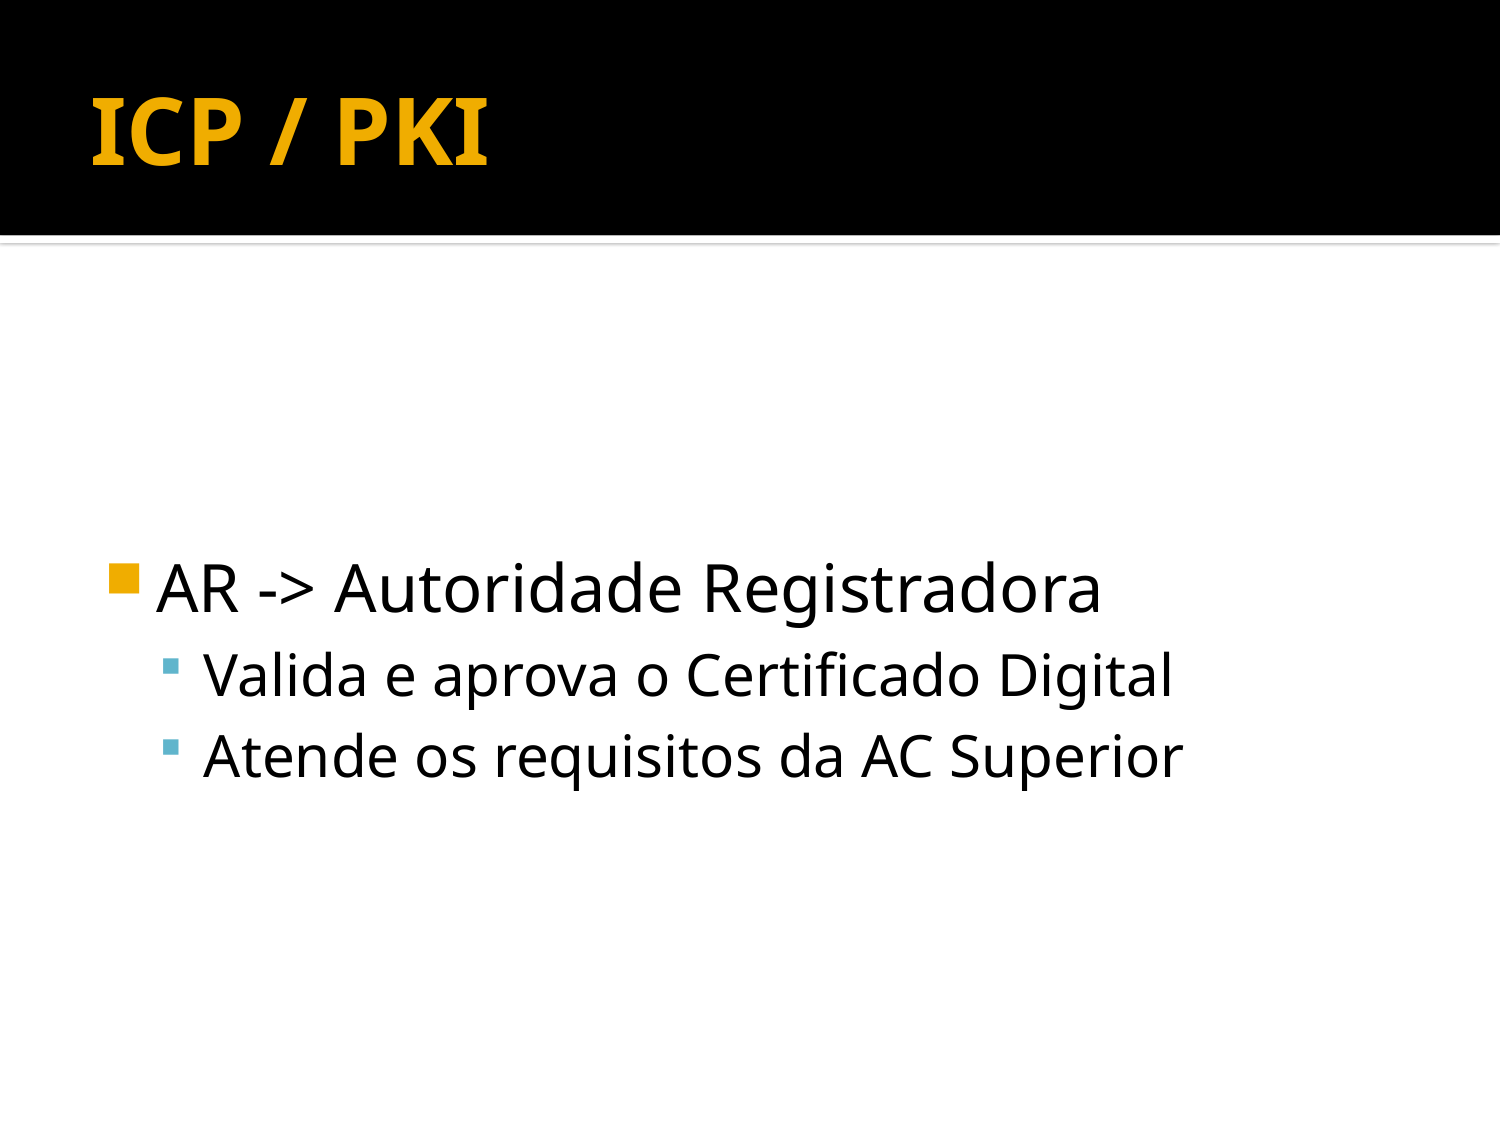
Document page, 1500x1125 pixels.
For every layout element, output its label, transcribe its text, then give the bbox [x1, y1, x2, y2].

title ICP / PKI [75, 25, 1425, 231]
list AR -> Autoridade Registradora Valida e aprova o Certificado Digital Atende os requisitos da AC Superior [75, 291, 1425, 1050]
